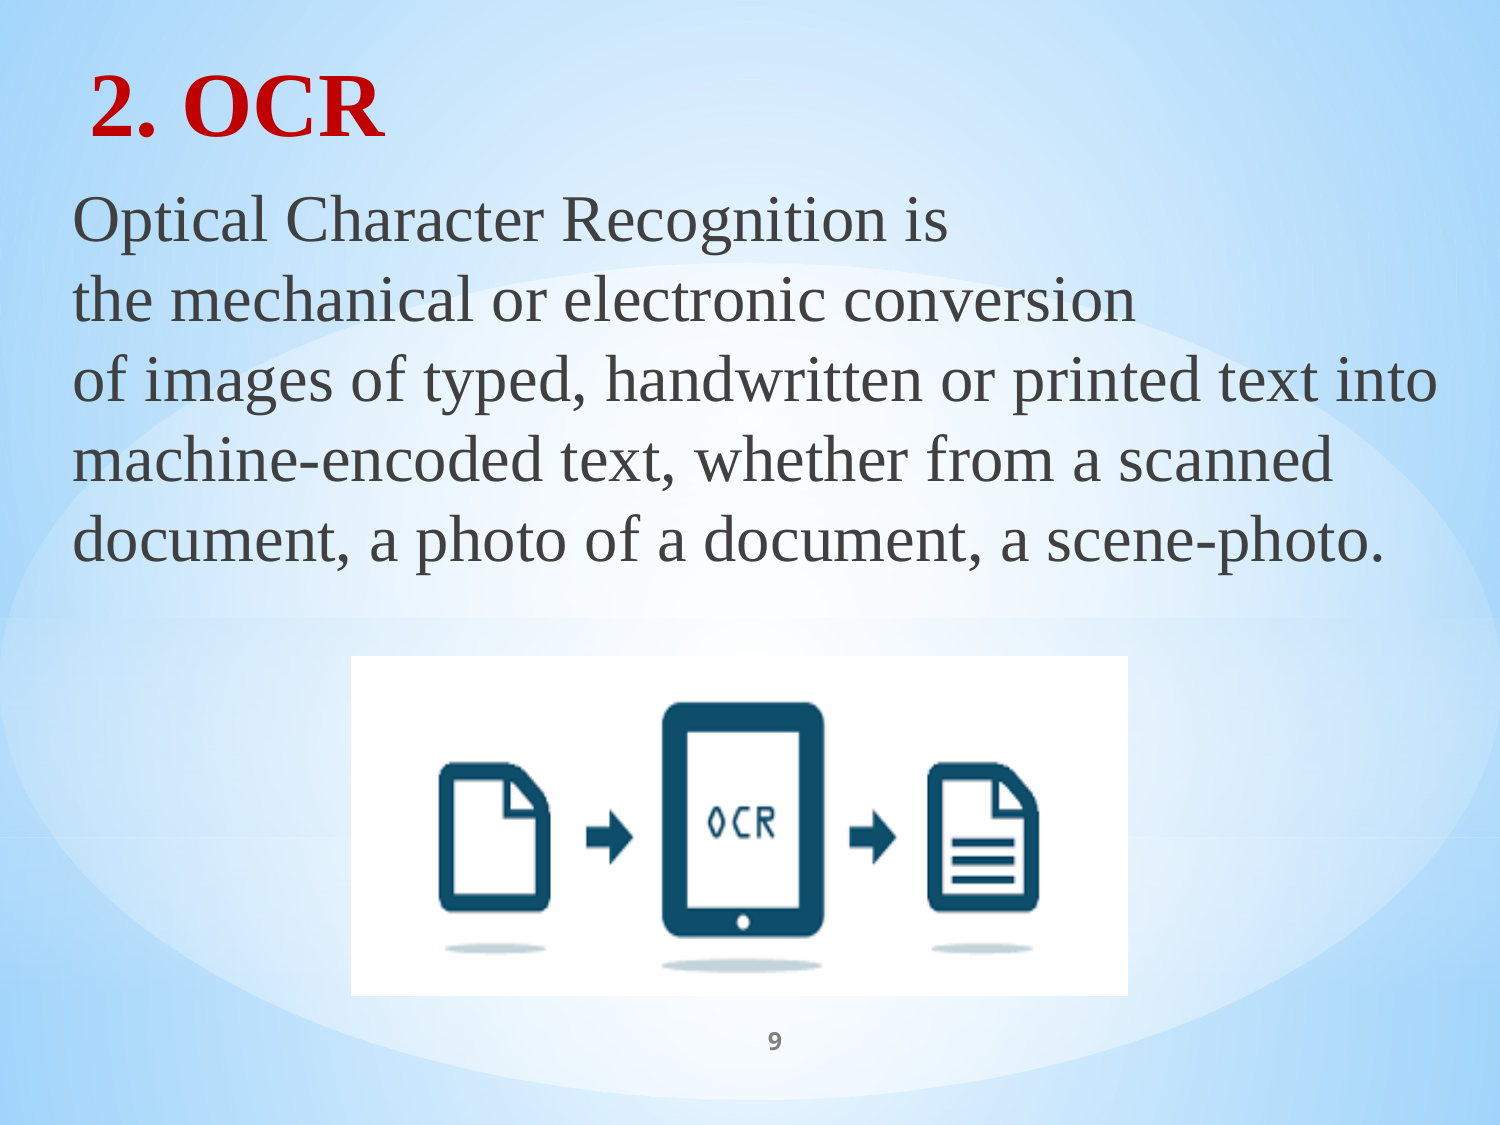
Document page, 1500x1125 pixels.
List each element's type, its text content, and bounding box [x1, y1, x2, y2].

picture [351, 655, 1128, 996]
slide_number 9 [624, 1012, 925, 1073]
list 2. OCR Optical Character Recognition is the mechanical or electronic conversion of images of typed, handwritten or printed text into machine-encoded text, whether from a scanned document, a photo of a document, a scene-photo. [50, 37, 1477, 973]
